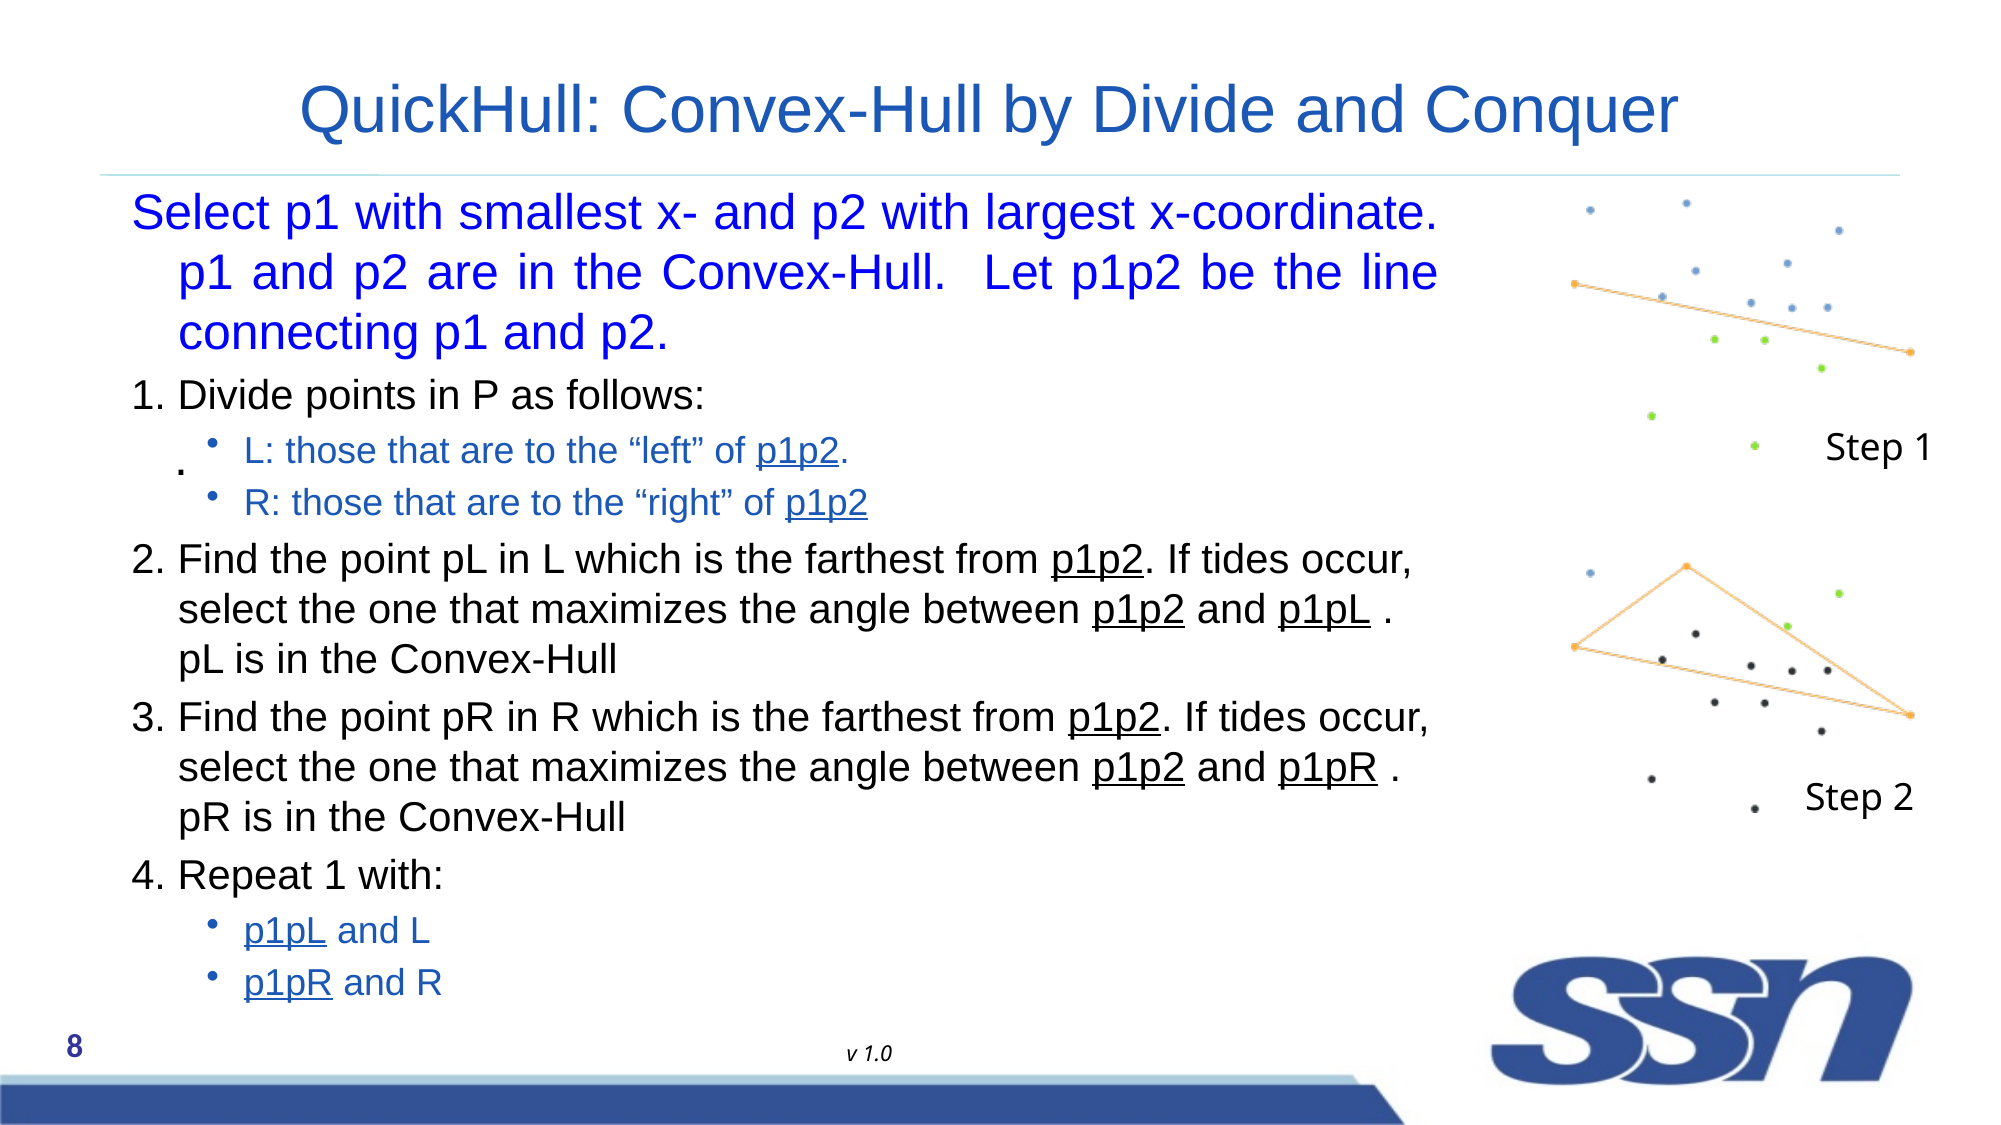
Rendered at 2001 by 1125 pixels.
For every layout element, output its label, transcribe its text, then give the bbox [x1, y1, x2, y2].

text_box Select p1 with smallest x- and p2 with largest x-coordinate. p1 and p2 are in the Convex-Hull. Let p1p2 be the line connecting p1 and p2. 1. Divide points in P as follows: L: those that are to the “left” of p1p2. R: those that are to the “right” of p1p2 2. Find the point pL in L which is the farthest from p1p2. If tides occur, select the one that maximizes the angle between p1p2 and p1pL . pL is in the Convex-Hull 3. Find the point pR in R which is the farthest from p1p2. If tides occur, select the one that maximizes the angle between p1p2 and p1pR . pR is in the Convex-Hull 4. Repeat 1 with: p1pL and L p1pR and R [41, 172, 1455, 848]
picture [0, 913, 2000, 1125]
picture [1571, 562, 1916, 813]
title QuickHull: Convex-Hull by Divide and Conquer [130, 12, 1850, 200]
text_box Step 1 [1810, 415, 1959, 476]
list . [84, 848, 970, 931]
text_box Step 2 [1790, 765, 2000, 825]
picture [1571, 199, 1916, 451]
